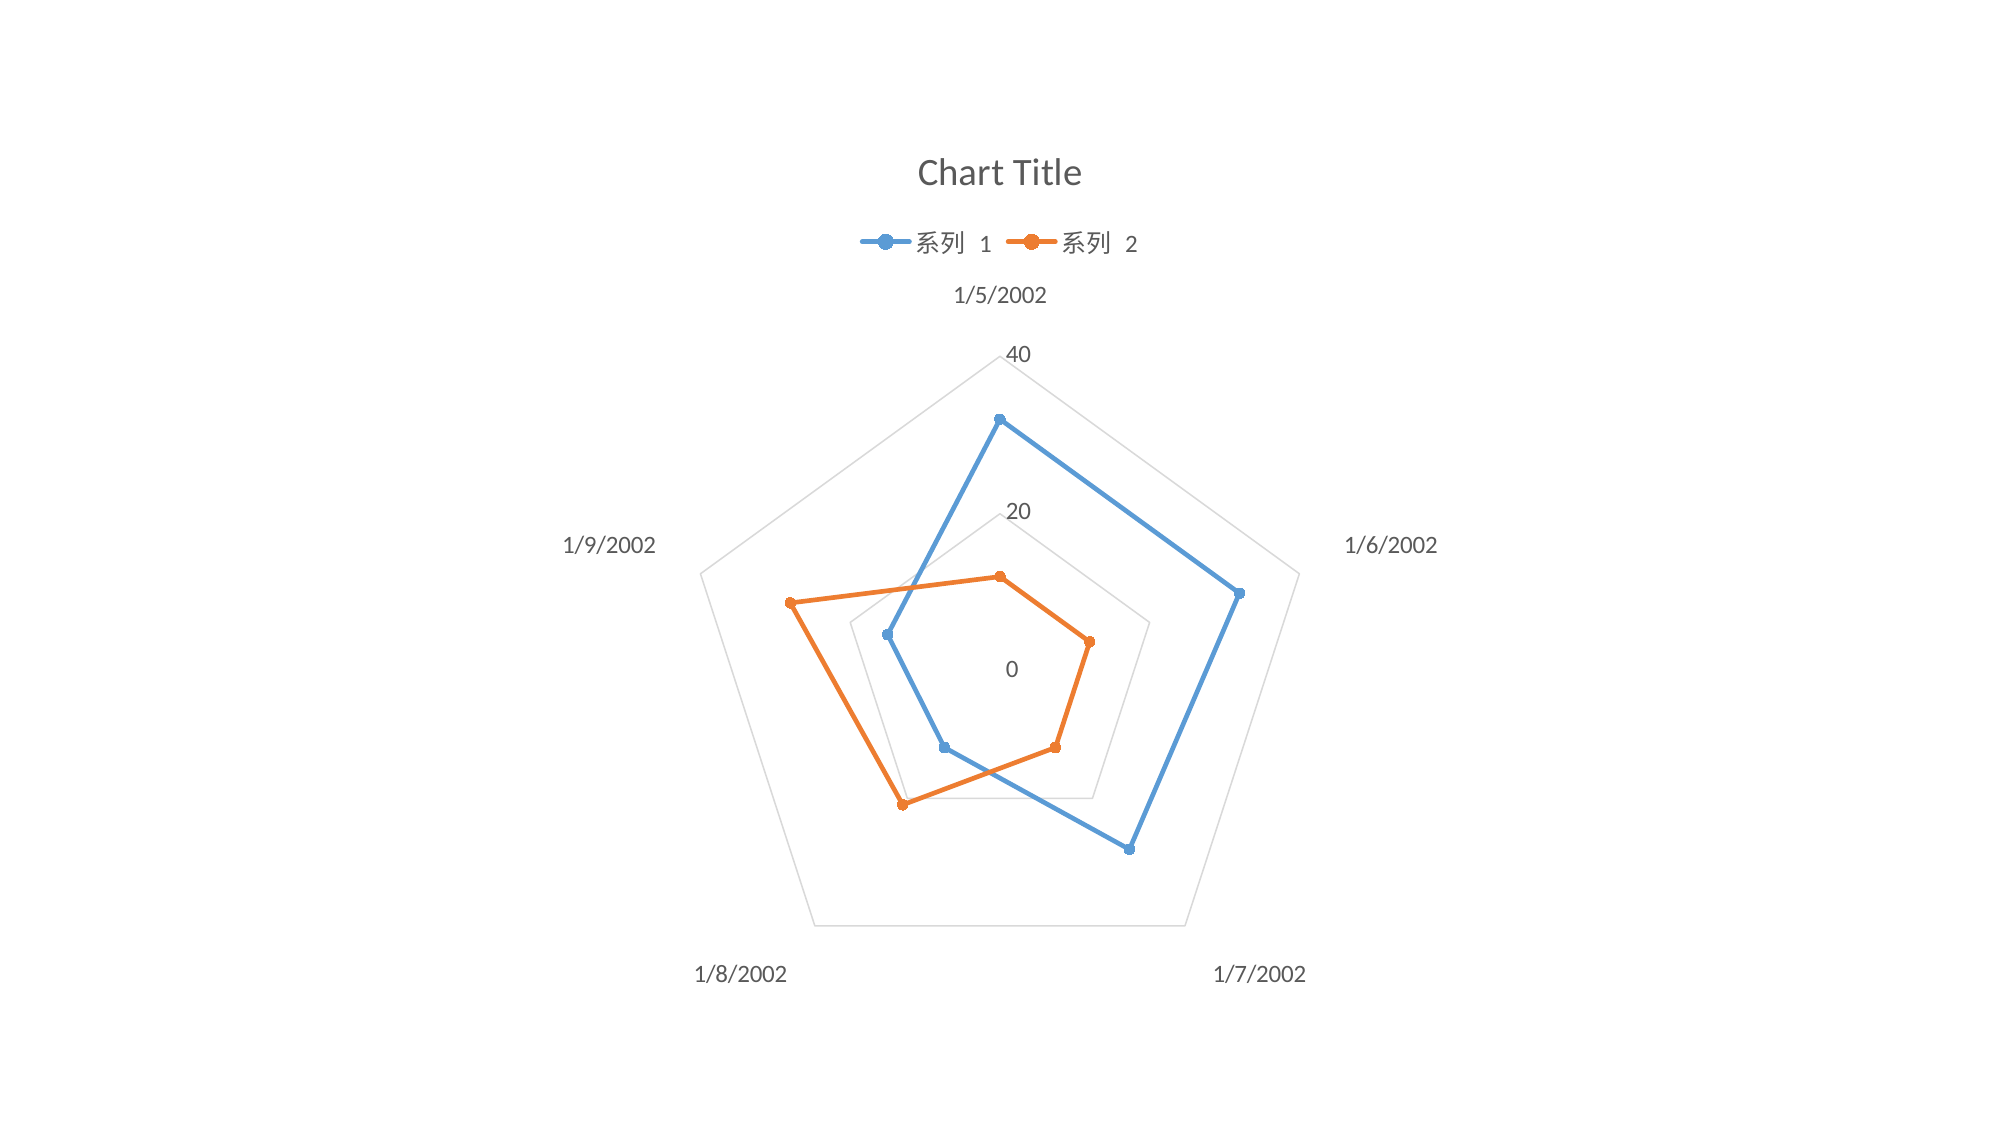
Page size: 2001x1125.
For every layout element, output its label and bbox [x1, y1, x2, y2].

chart [333, 117, 1667, 1007]
